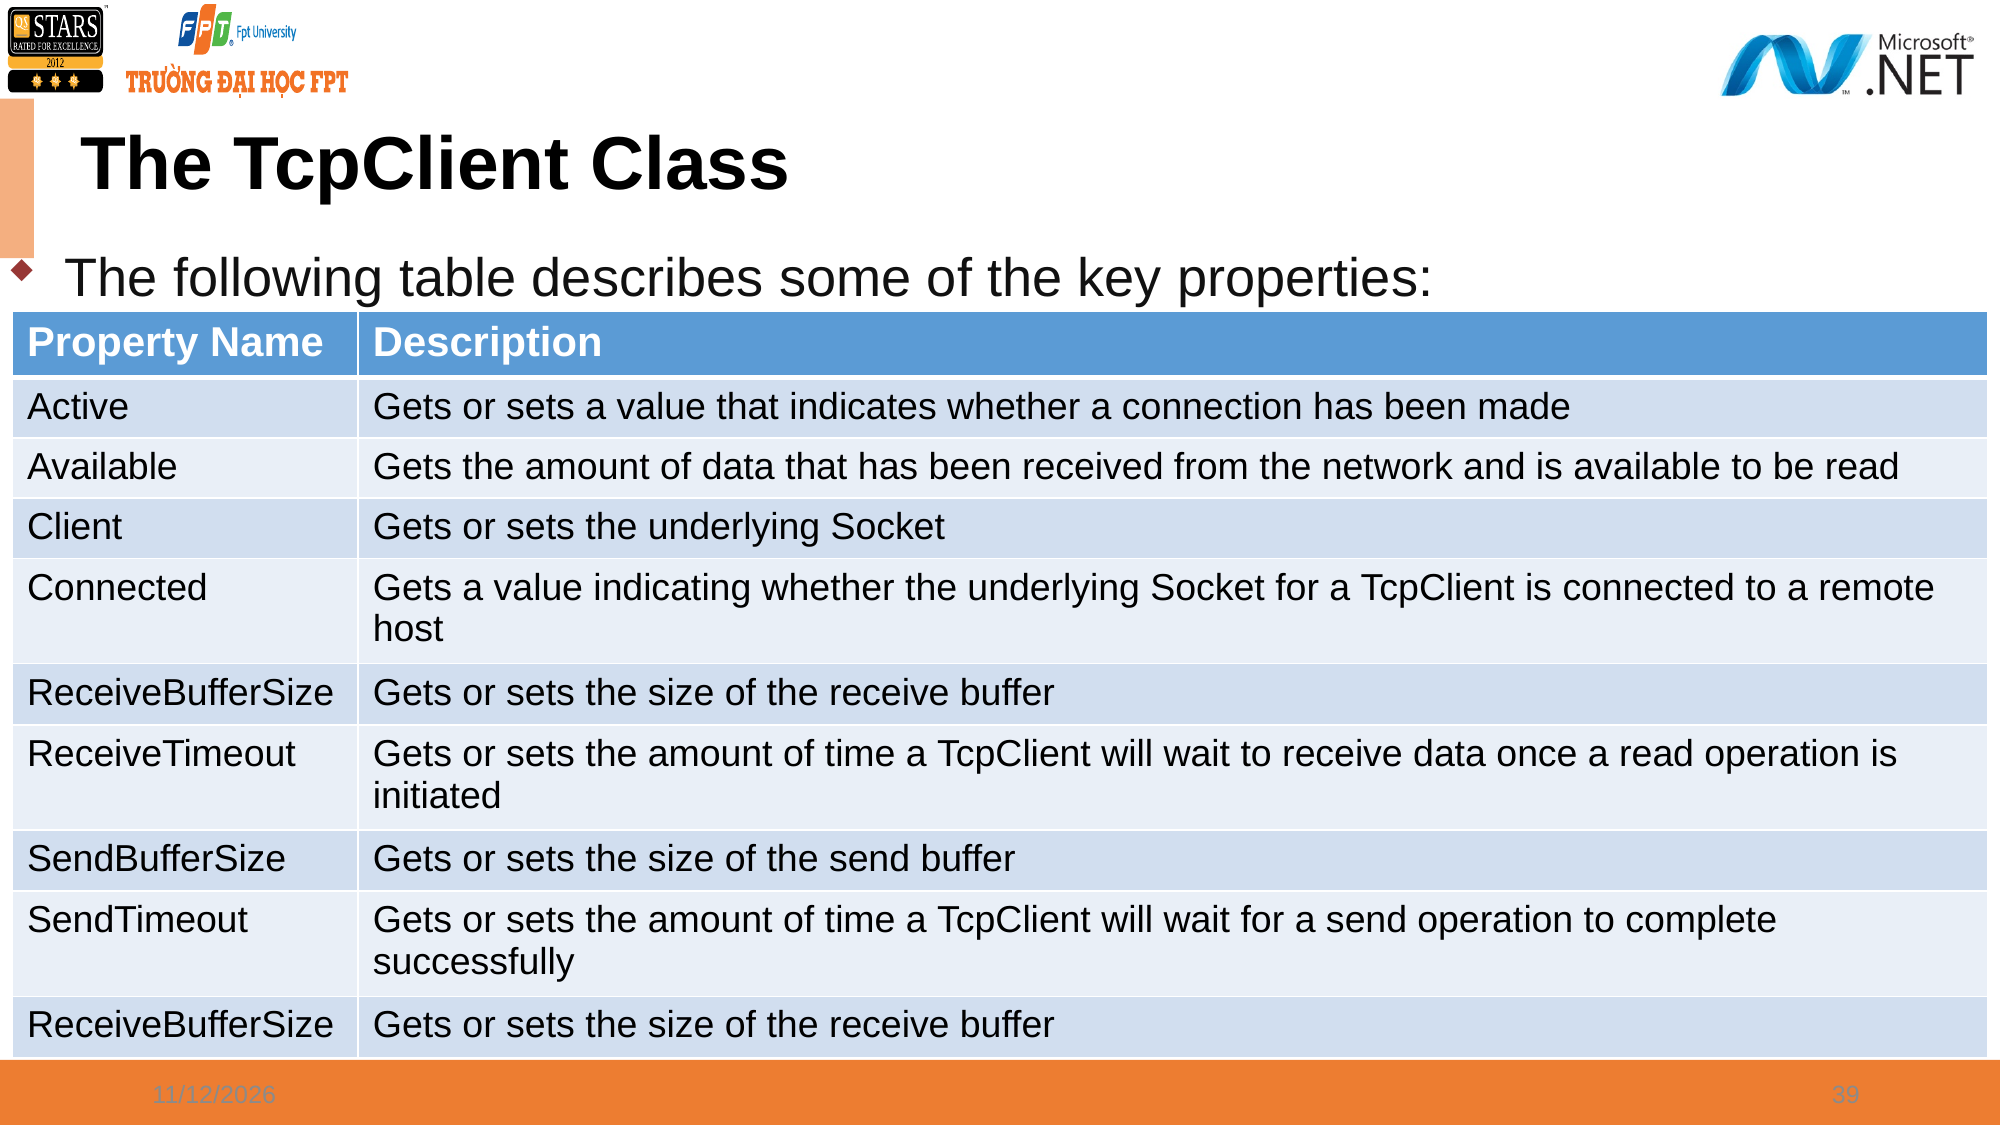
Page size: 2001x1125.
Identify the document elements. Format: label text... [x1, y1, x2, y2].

table_cell SendTimeout [13, 892, 357, 996]
table_cell Gets or sets the amount of time a TcpClient will wait to receive data once a read operation is initiated [359, 726, 1987, 829]
table_cell ReceiveBufferSize [13, 997, 357, 1057]
table_header Property Name [13, 312, 357, 375]
table_cell Gets or sets the underlying Socket [359, 499, 1987, 558]
table_cell Gets or sets the size of the receive buffer [359, 997, 1987, 1057]
slide_number 39 [1424, 1063, 1875, 1123]
table_cell Client [13, 499, 357, 558]
table_cell Gets or sets the amount of time a TcpClient will wait for a send operation to complete successfully [359, 892, 1987, 996]
table_cell ReceiveTimeout [13, 726, 357, 829]
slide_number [137, 1063, 588, 1123]
table_cell Gets or sets a value that indicates whether a connection has been made [359, 380, 1987, 437]
table_cell Available [13, 439, 357, 497]
table_cell SendBufferSize [13, 831, 357, 890]
picture [1685, 0, 2001, 129]
table_cell Connected [13, 559, 357, 663]
table_cell ReceiveBufferSize [13, 664, 357, 724]
table_cell Gets a value indicating whether the underlying Socket for a TcpClient is connected to a remote host [359, 559, 1987, 663]
title The TcpClient Class [65, 118, 1982, 213]
table_cell Active [13, 380, 357, 437]
table_cell Gets or sets the size of the send buffer [359, 831, 1987, 890]
table_cell Gets or sets the size of the receive buffer [359, 664, 1987, 724]
table_cell Gets the amount of data that has been received from the network and is available to be read [359, 439, 1987, 497]
table_header Description [359, 312, 1987, 375]
text_box The following table describes some of the key properties: [0, 234, 1988, 315]
